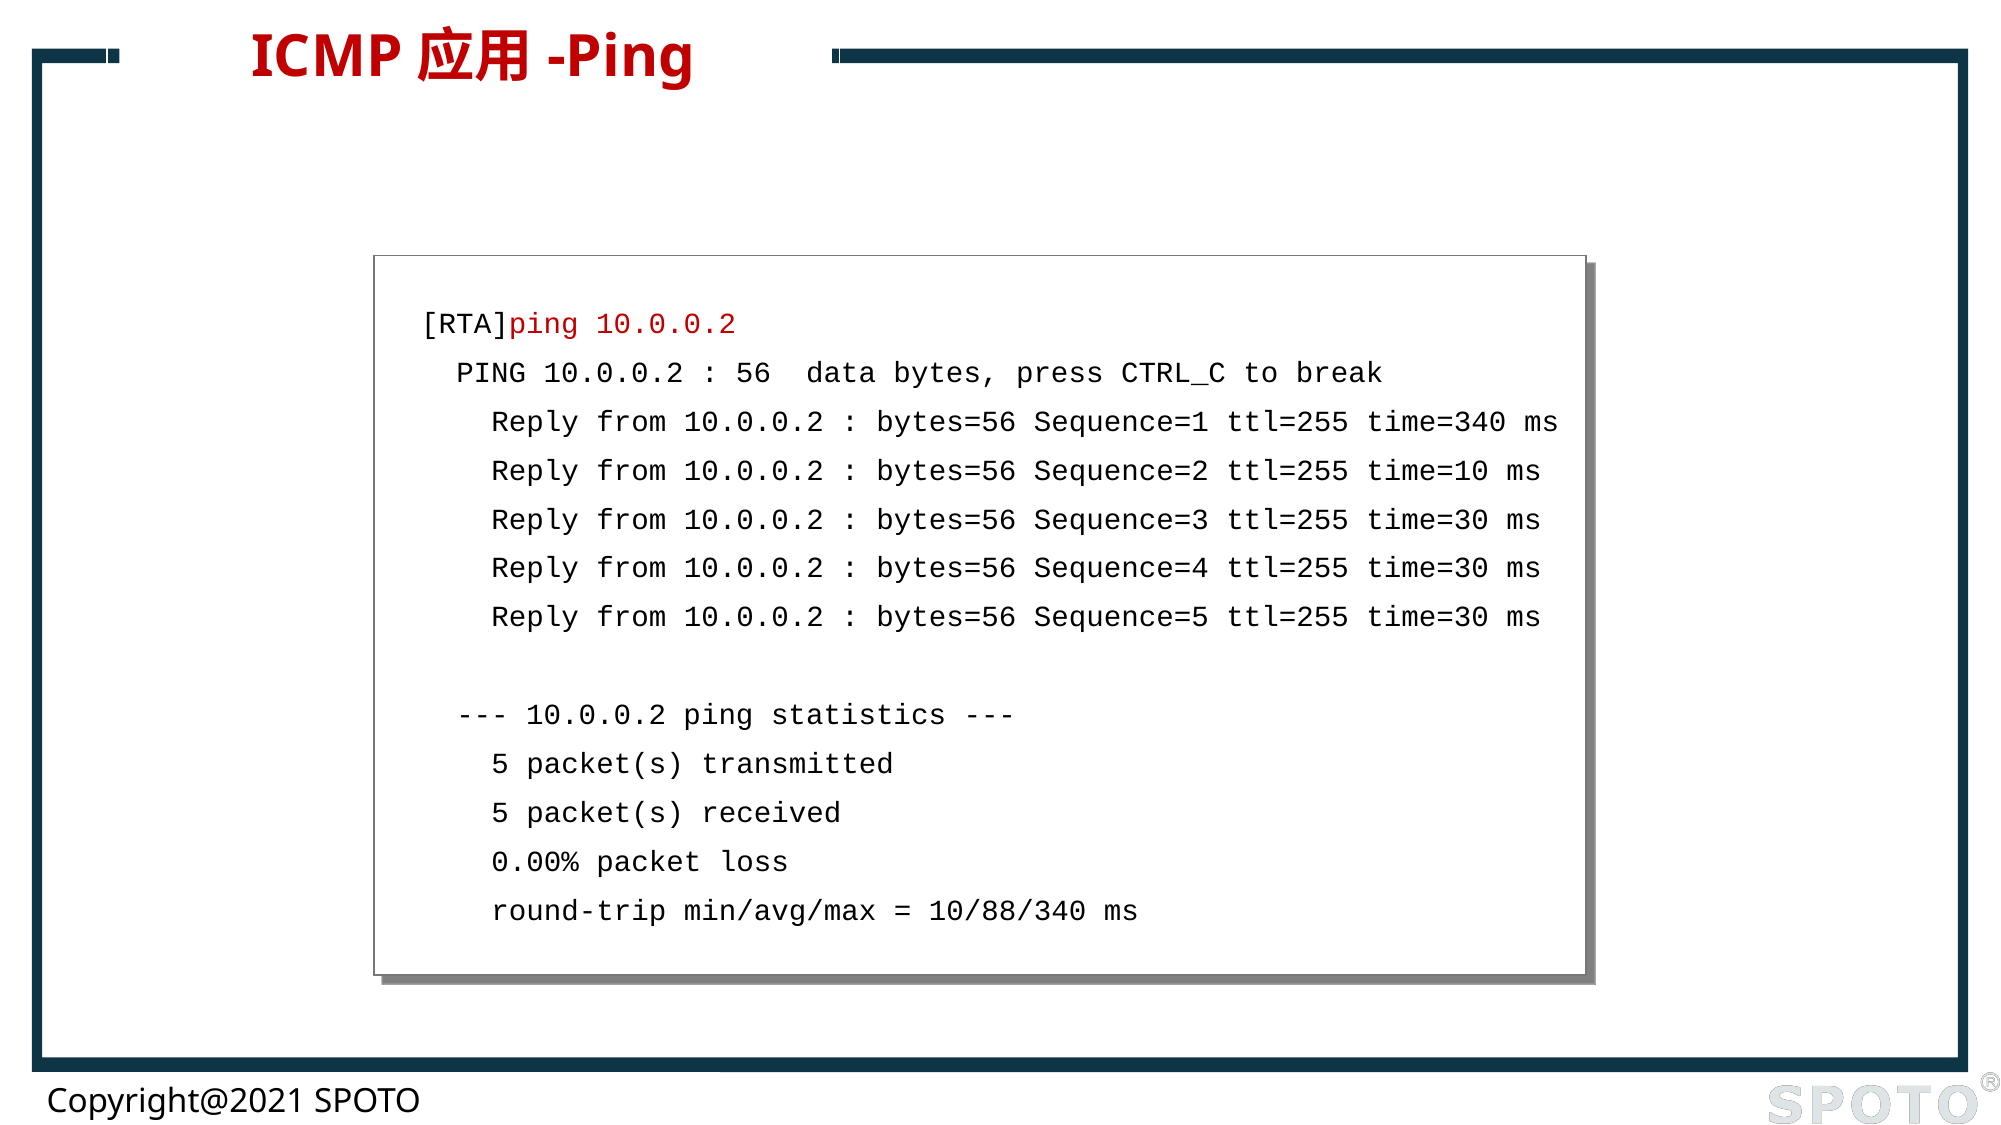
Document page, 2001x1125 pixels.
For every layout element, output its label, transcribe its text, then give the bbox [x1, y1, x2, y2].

text_box [RTA]ping 10.0.0.2 PING 10.0.0.2 : 56 data bytes, press CTRL_C to break Reply from 10.0.0.2 : bytes=56 Sequence=1 ttl=255 time=340 ms Reply from 10.0.0.2 : bytes=56 Sequence=2 ttl=255 time=10 ms Reply from 10.0.0.2 : bytes=56 Sequence=3 ttl=255 time=30 ms Reply from 10.0.0.2 : bytes=56 Sequence=4 ttl=255 time=30 ms Reply from 10.0.0.2 : bytes=56 Sequence=5 ttl=255 time=30 ms --- 10.0.0.2 ping statistics --- 5 packet(s) transmitted 5 packet(s) received 0.00% packet loss round-trip min/avg/max = 10/88/340 ms [373, 255, 1586, 976]
title ICMP应用-Ping [106, 2, 840, 112]
